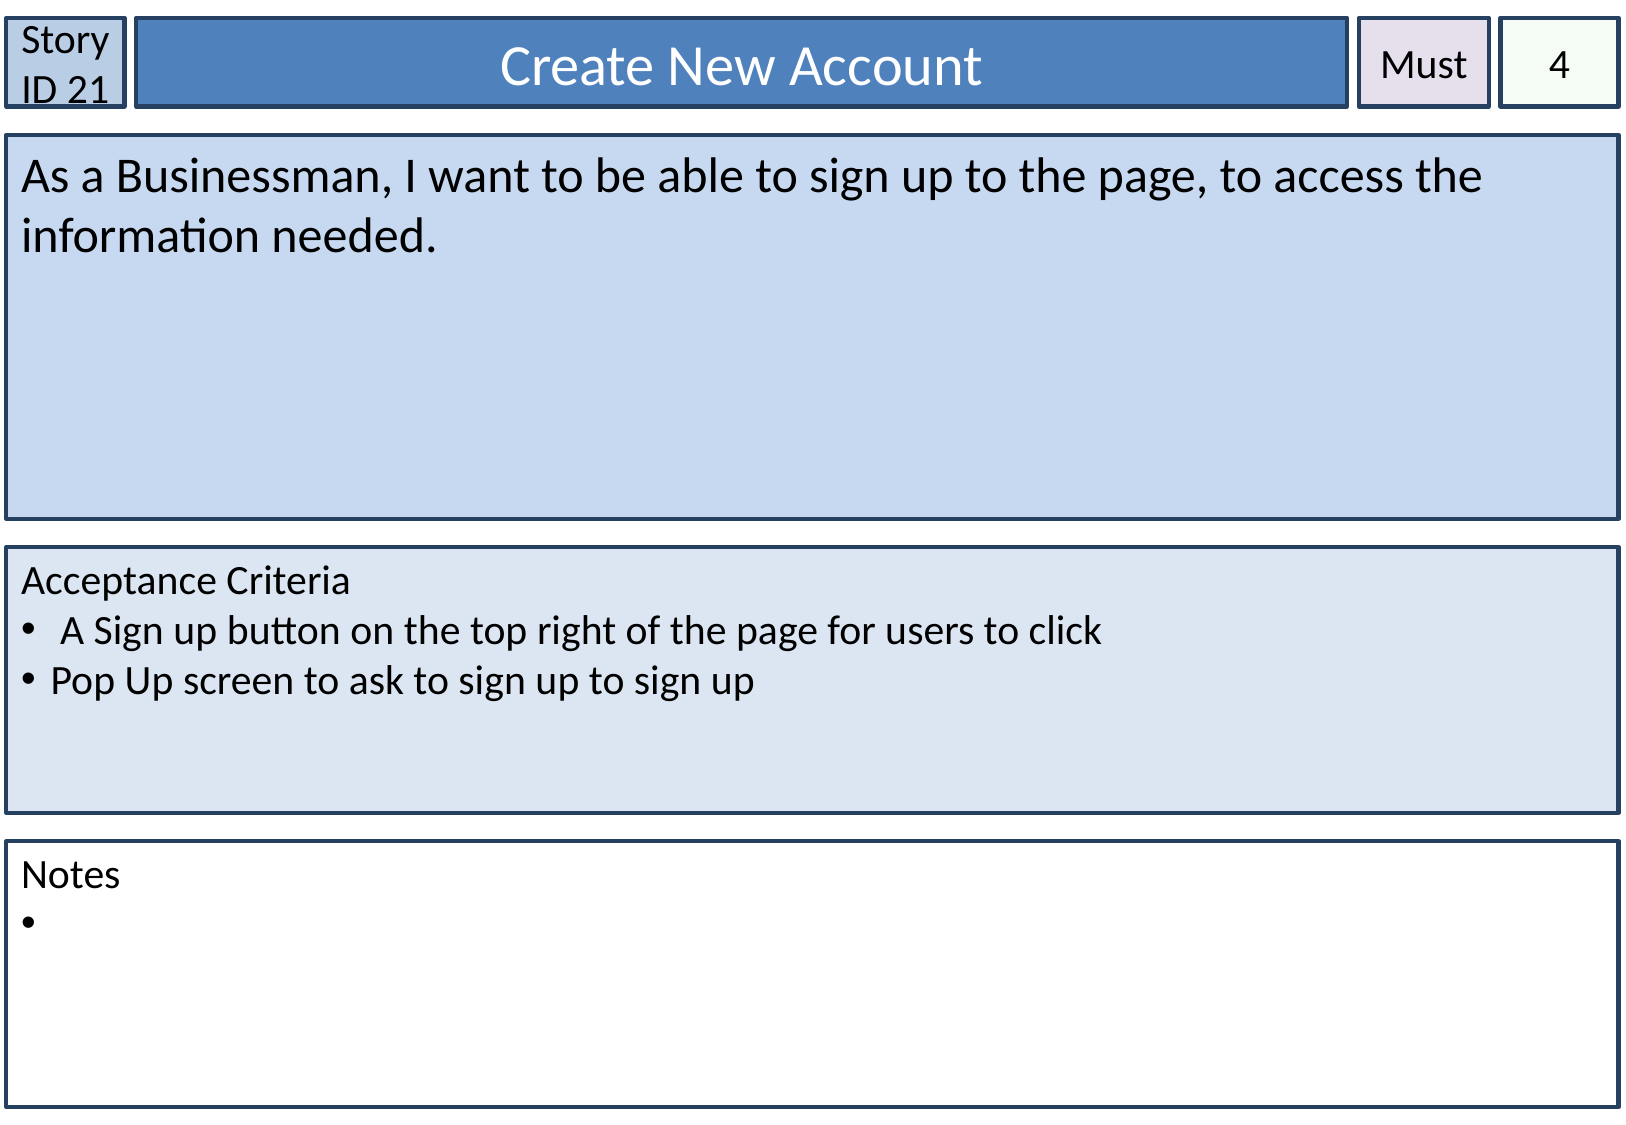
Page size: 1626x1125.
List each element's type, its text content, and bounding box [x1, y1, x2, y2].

text_box Must [1357, 16, 1491, 109]
text_box 4 [1498, 16, 1621, 109]
text_box Notes [4, 839, 1621, 1109]
text_box Acceptance Criteria A Sign up button on the top right of the page for users to click Pop Up screen to ask to sign up to sign up [4, 545, 1621, 815]
text_box Create New Account [134, 16, 1349, 109]
text_box Story ID 21 [4, 16, 127, 109]
text_box As a Businessman, I want to be able to sign up to the page, to access the information needed. [4, 133, 1621, 521]
